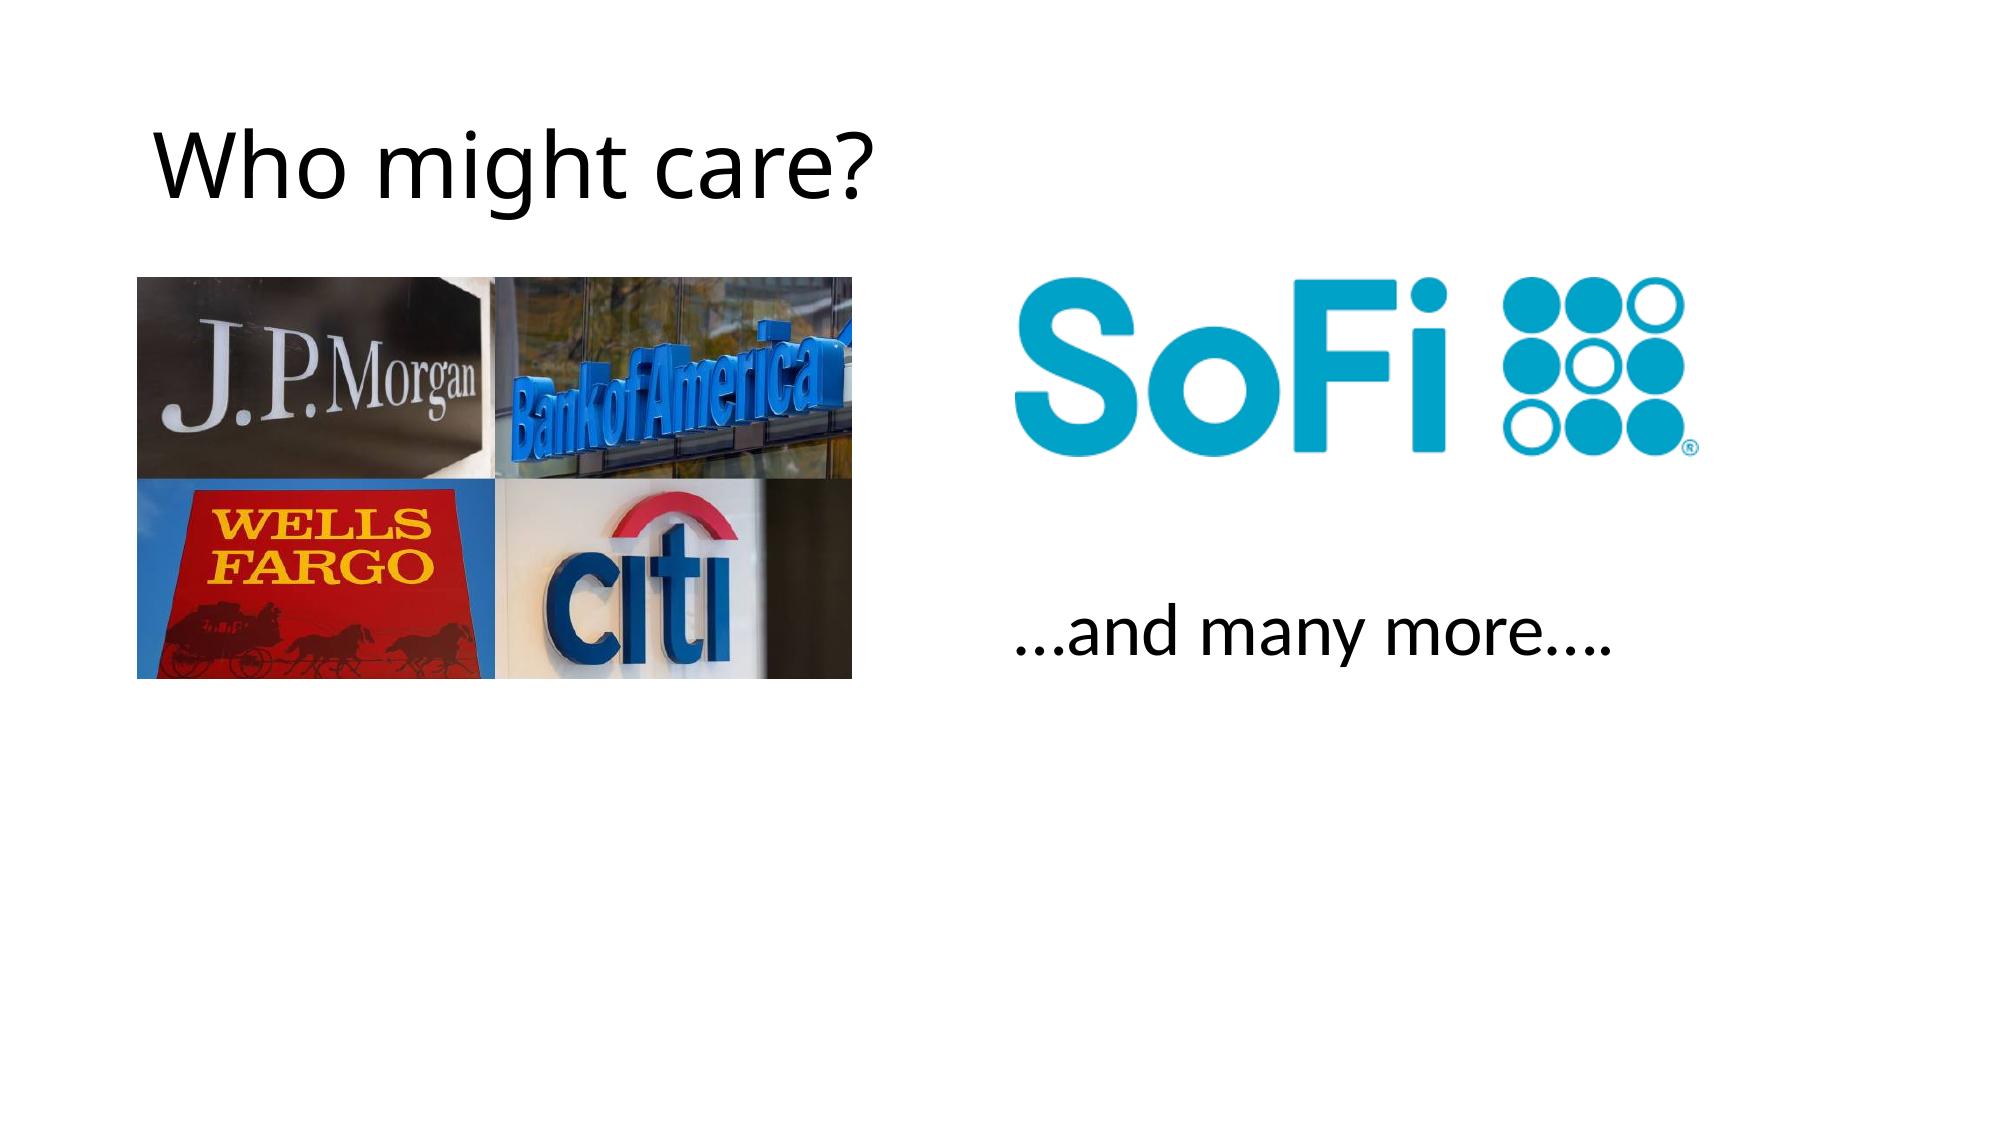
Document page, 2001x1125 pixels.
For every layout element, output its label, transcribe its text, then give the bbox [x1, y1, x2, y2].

picture [137, 277, 852, 679]
text_box …and many more…. [999, 572, 1724, 678]
picture [1015, 277, 1699, 458]
title Who might care? [137, 59, 1863, 278]
